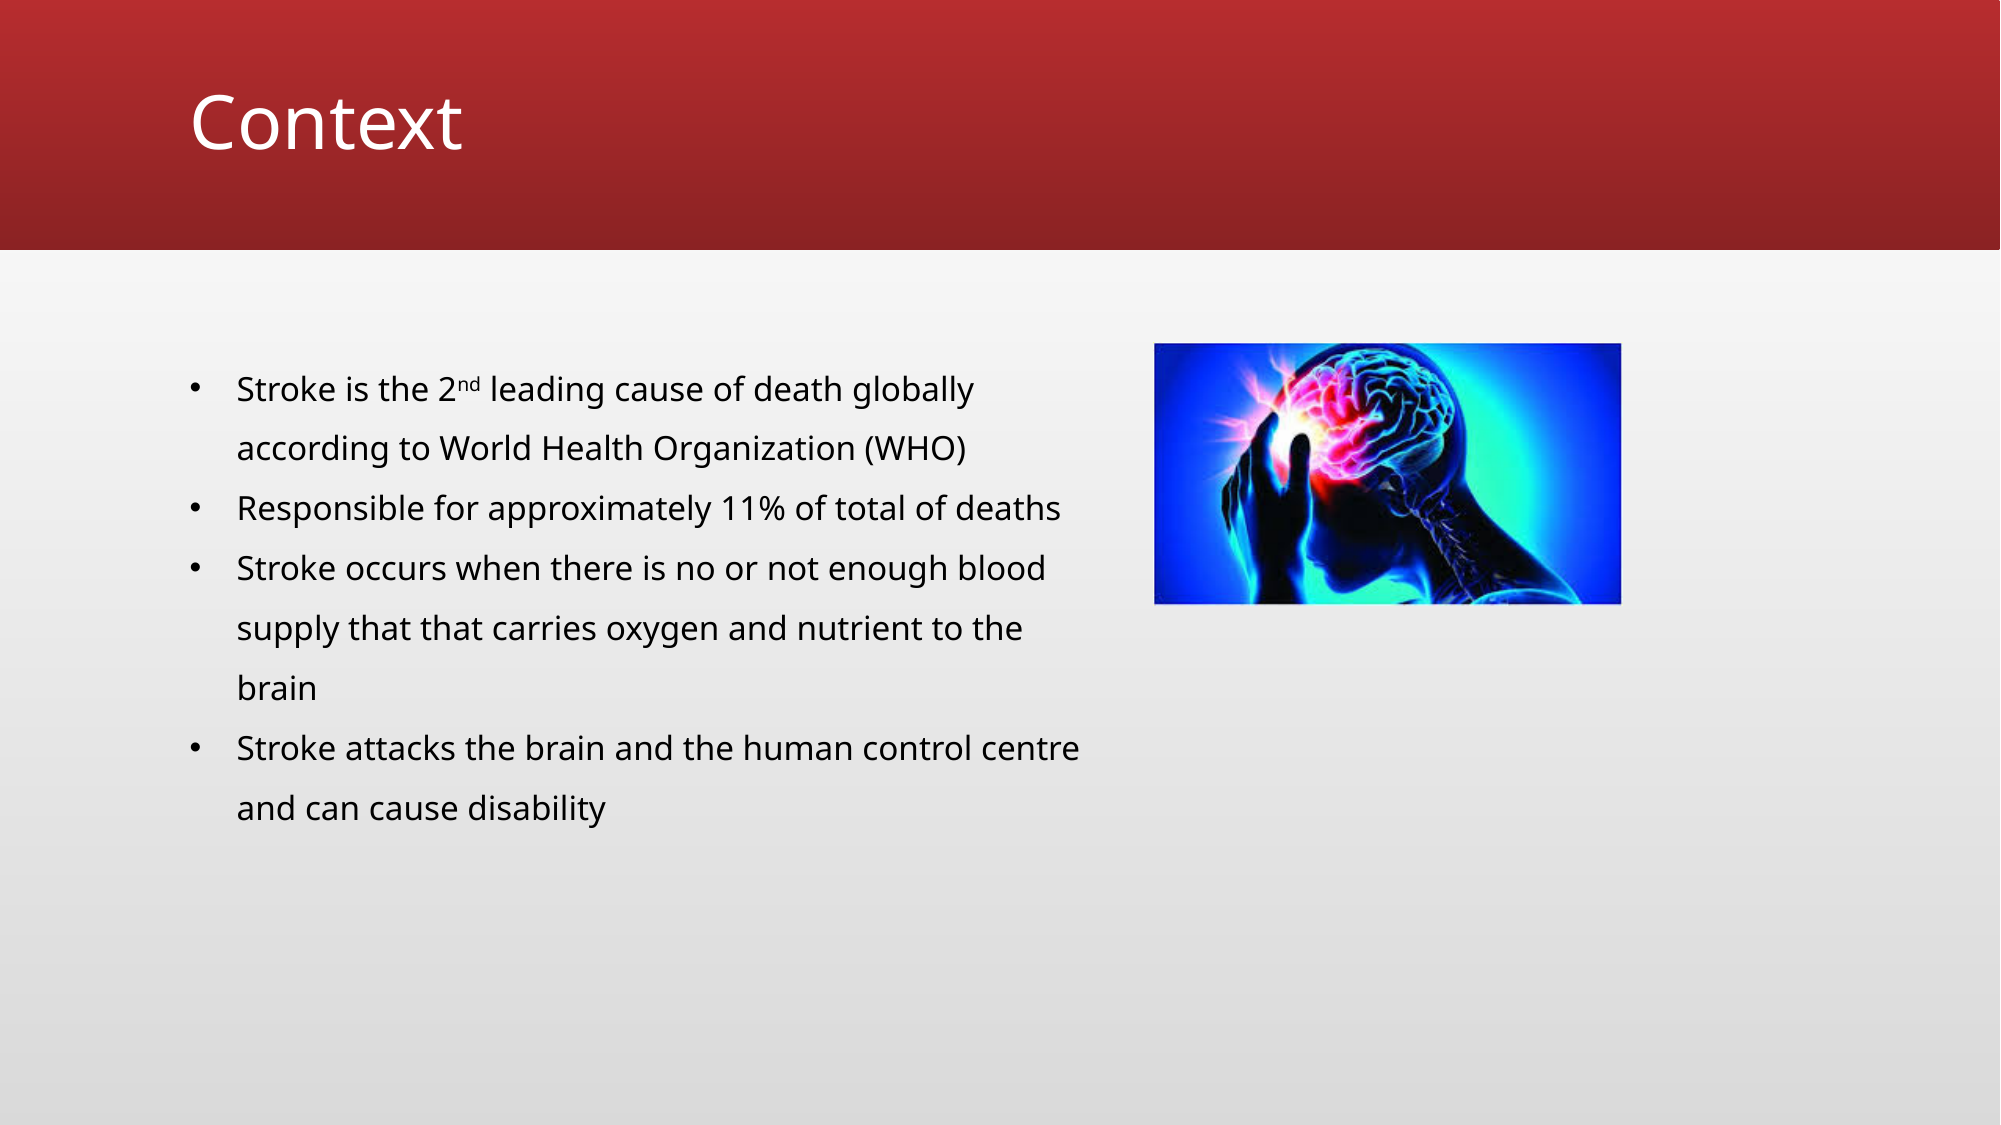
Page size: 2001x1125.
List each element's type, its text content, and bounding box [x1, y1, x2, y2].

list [1153, 342, 1623, 606]
text_box Stroke is the 2nd leading cause of death globally according to World Health Organization (WHO) Responsible for approximately 11% of total of deaths Stroke occurs when there is no or not enough blood supply that that carries oxygen and nutrient to the brain Stroke attacks the brain and the human control centre and can cause disability [174, 340, 1118, 835]
title Context [174, 16, 1825, 234]
